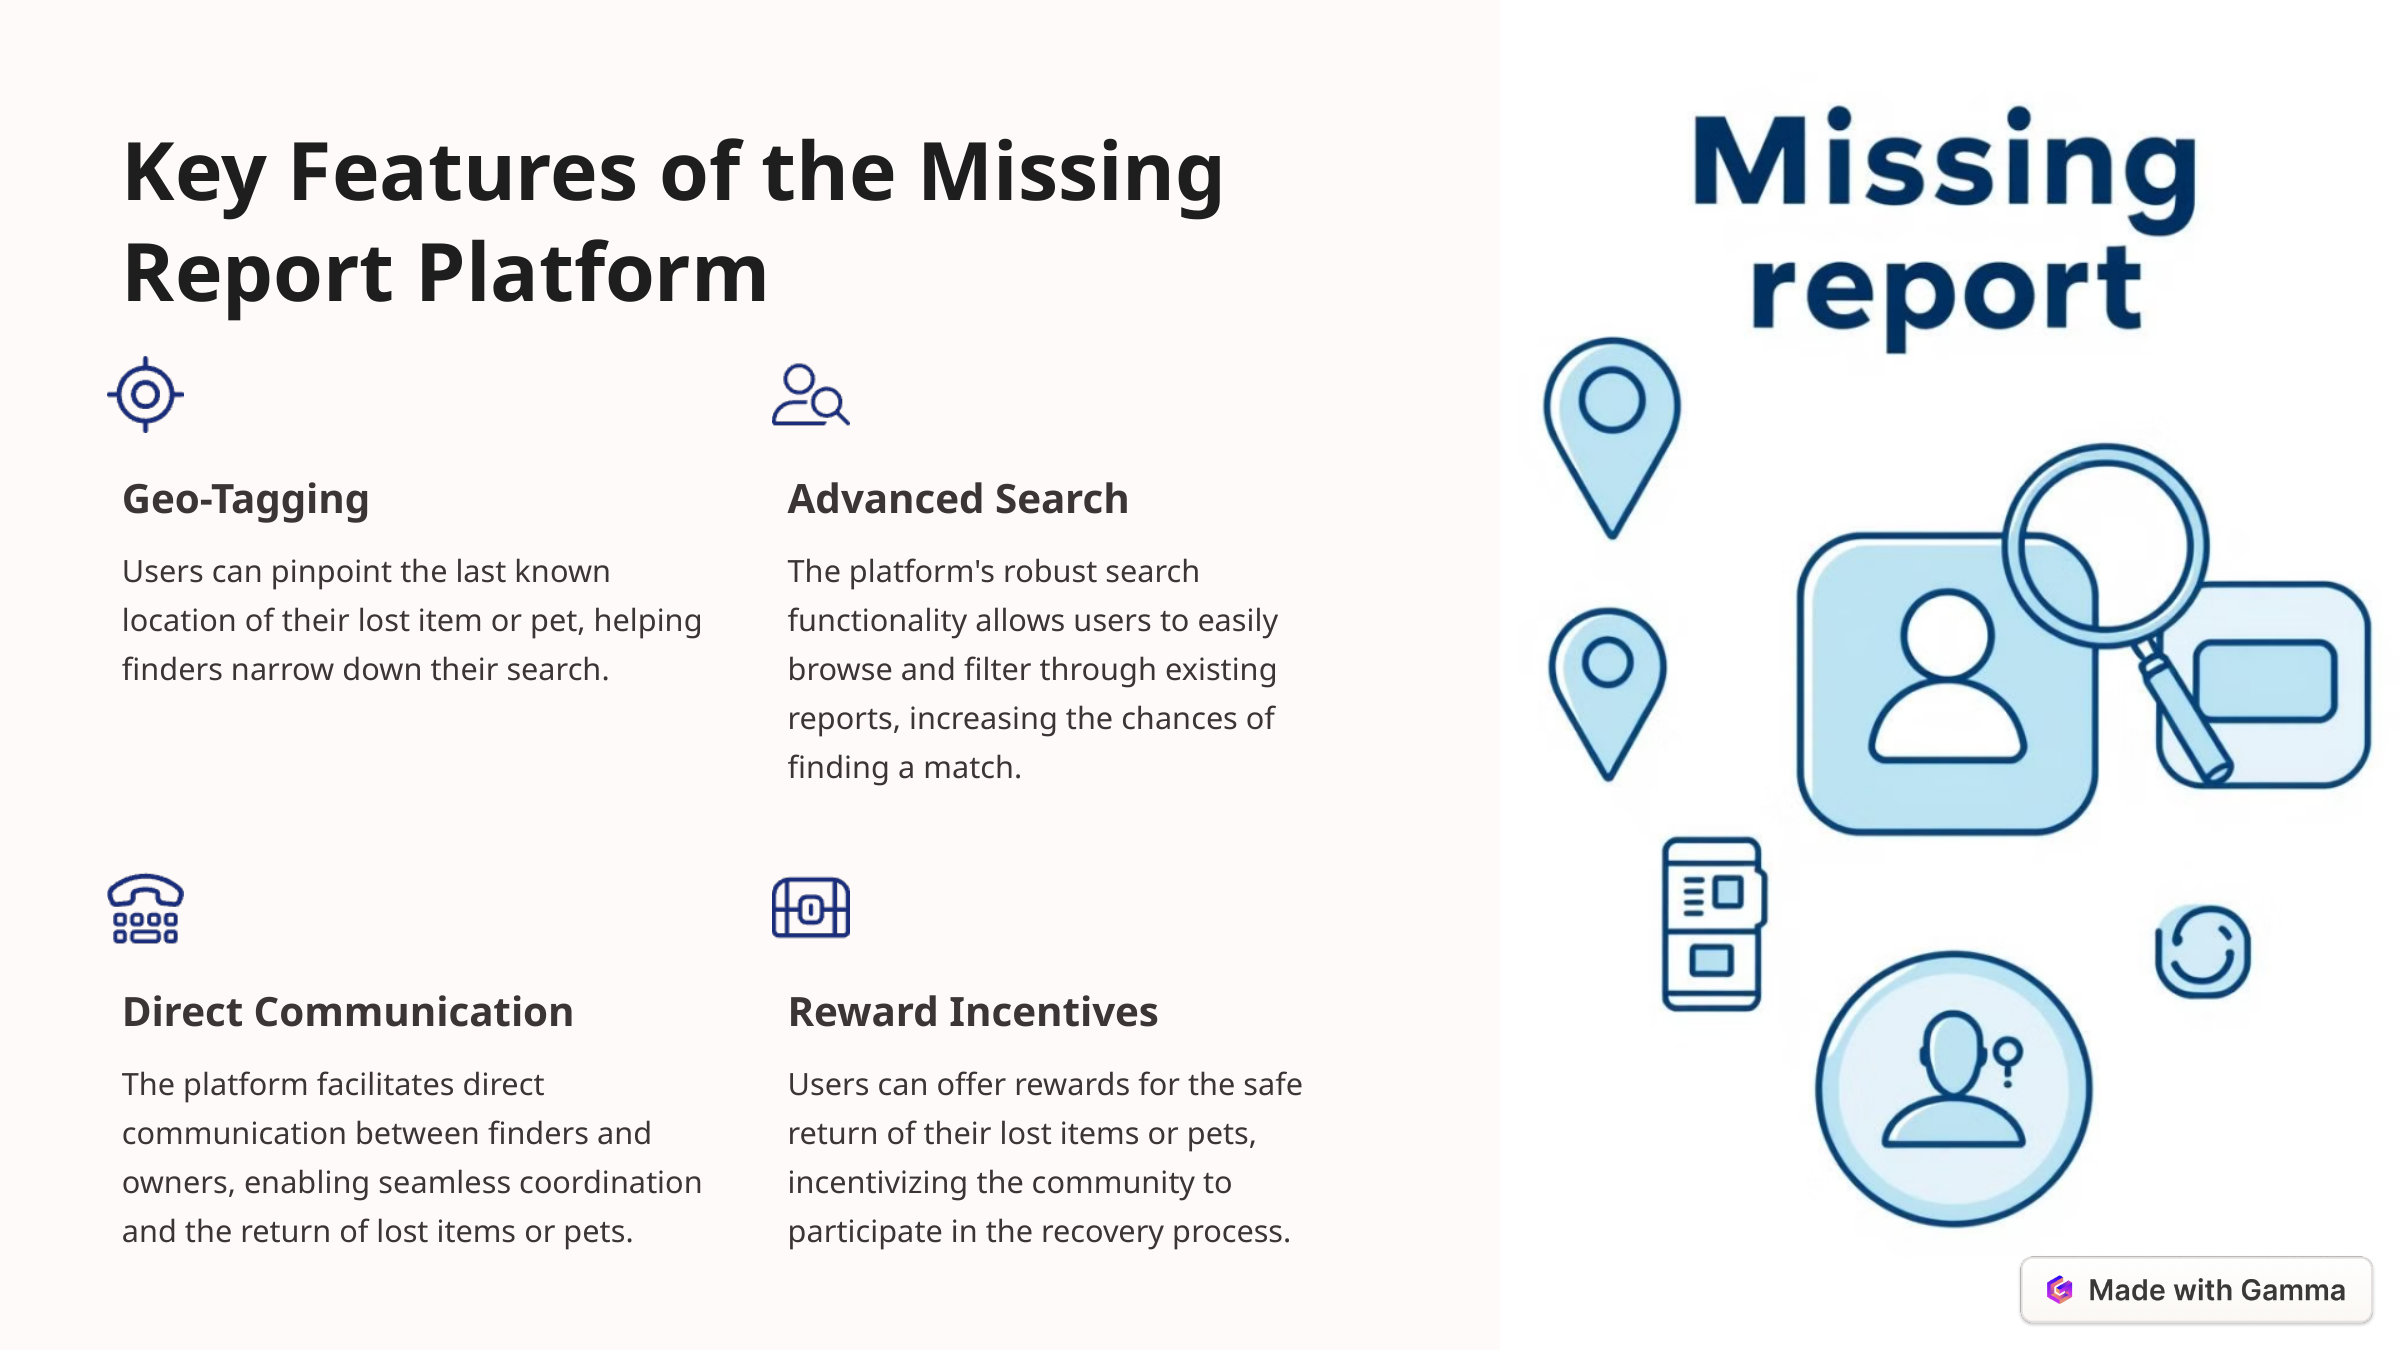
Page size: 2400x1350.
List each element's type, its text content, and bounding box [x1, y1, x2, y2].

text_box Users can pinpoint the last known location of their lost item or pet, helping finders narrow down their search. [107, 532, 727, 680]
picture [107, 356, 184, 433]
text_box The platform's robust search functionality allows users to easily browse and filter through existing reports, increasing the chances of finding a match. [772, 532, 1393, 778]
text_box The platform facilitates direct communication between finders and owners, enabling seamless coordination and the return of lost items or pets. [107, 1045, 727, 1241]
text_box Users can offer rewards for the safe return of their lost items or pets, incentivizing the community to participate in the recovery process. [772, 1045, 1393, 1241]
picture [772, 356, 850, 433]
text_box Direct Communication [107, 976, 573, 1027]
text_box Geo-Tagging [107, 463, 511, 514]
text_box Key Features of the Missing Report Platform [107, 108, 1393, 311]
text_box Reward Incentives [772, 976, 1176, 1027]
text_box [0, 0, 1499, 1350]
picture [772, 869, 850, 946]
text_box Advanced Search [772, 463, 1176, 514]
picture [107, 869, 184, 946]
picture [1499, 0, 2400, 1350]
